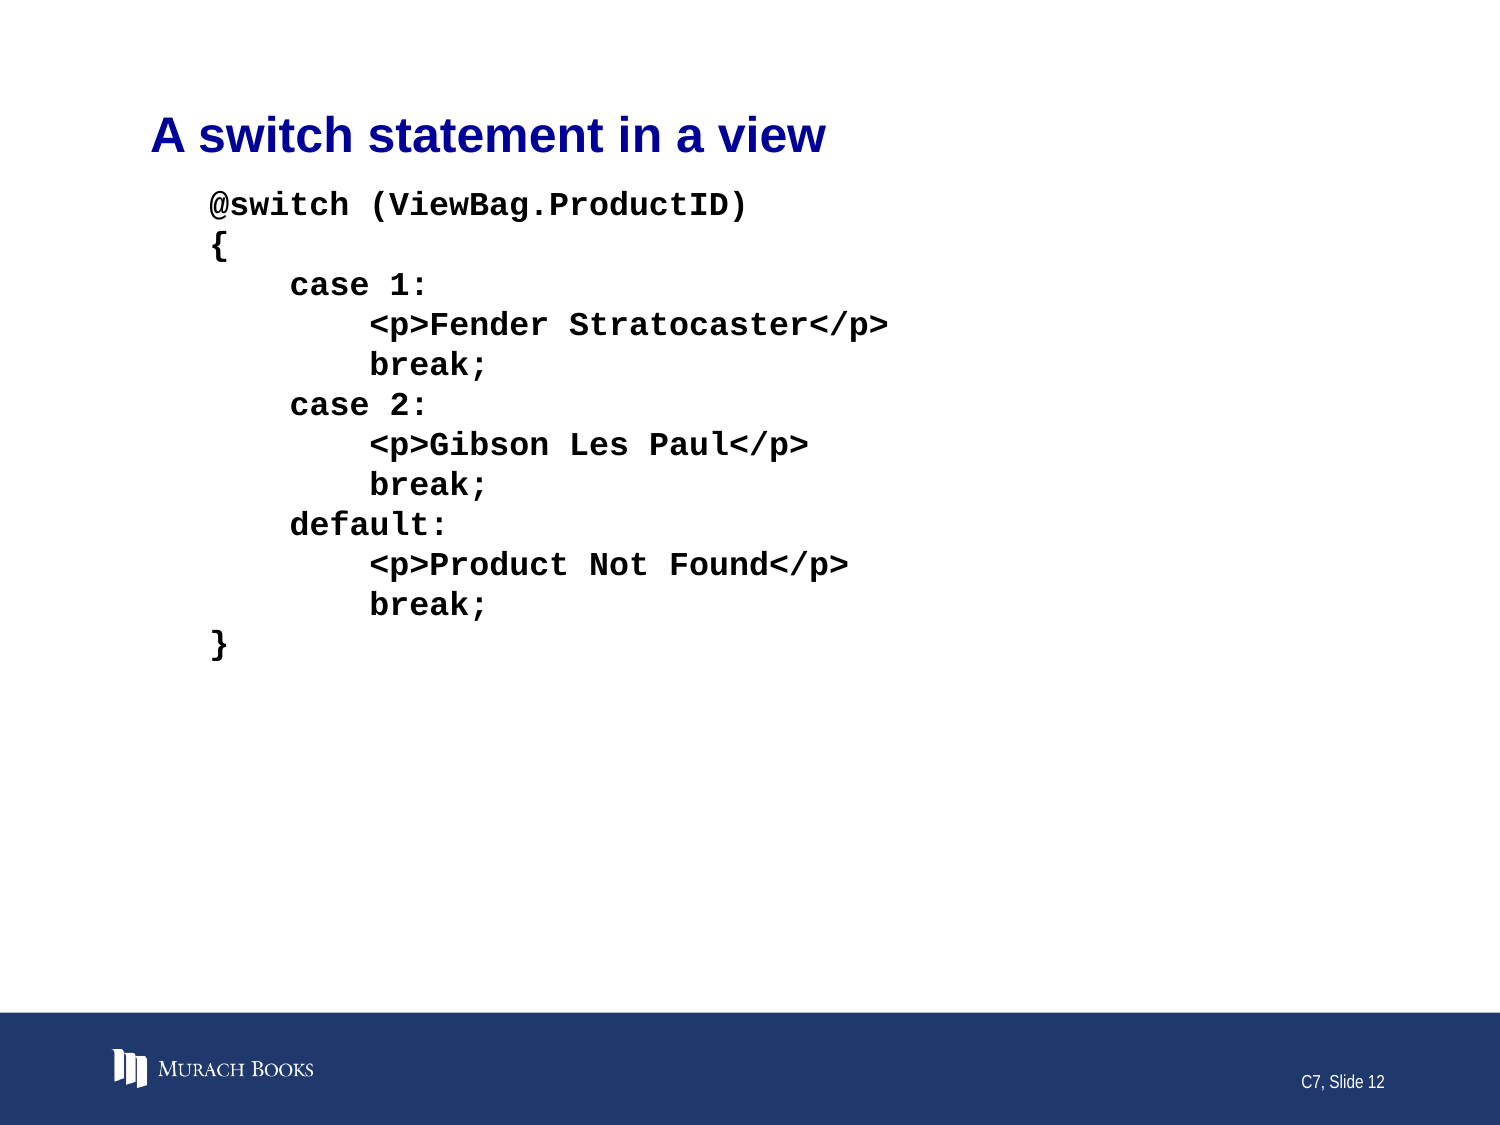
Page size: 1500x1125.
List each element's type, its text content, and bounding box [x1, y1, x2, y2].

slide_number C7, Slide 12 [1087, 1025, 1400, 1100]
title A switch statement in a view [150, 102, 1350, 164]
list @switch (ViewBag.ProductID) { case 1: <p>Fender Stratocaster</p> break; case 2: <p>Gibson Les Paul</p> break; default: <p>Product Not Found</p> break; } [137, 174, 1350, 975]
footer [12, 1025, 463, 1100]
